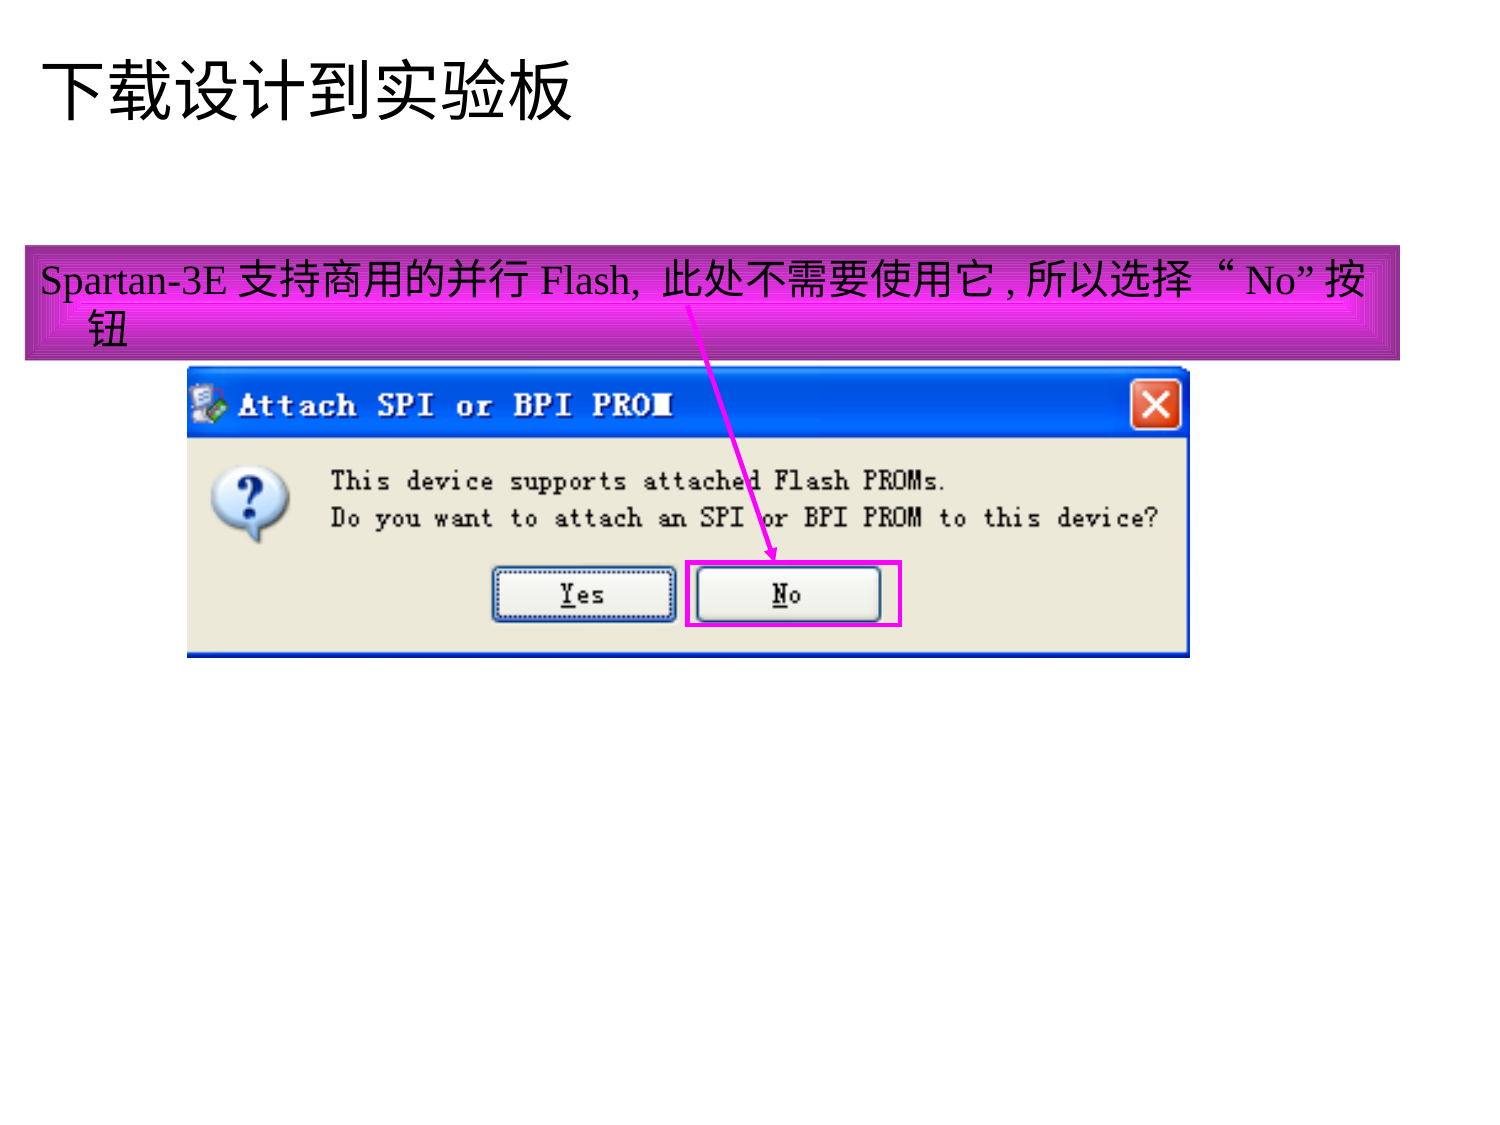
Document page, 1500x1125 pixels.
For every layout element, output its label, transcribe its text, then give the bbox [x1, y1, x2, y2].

title 下载设计到实验板 [24, 12, 1400, 166]
picture [187, 626, 1190, 659]
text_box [24, 245, 1401, 626]
